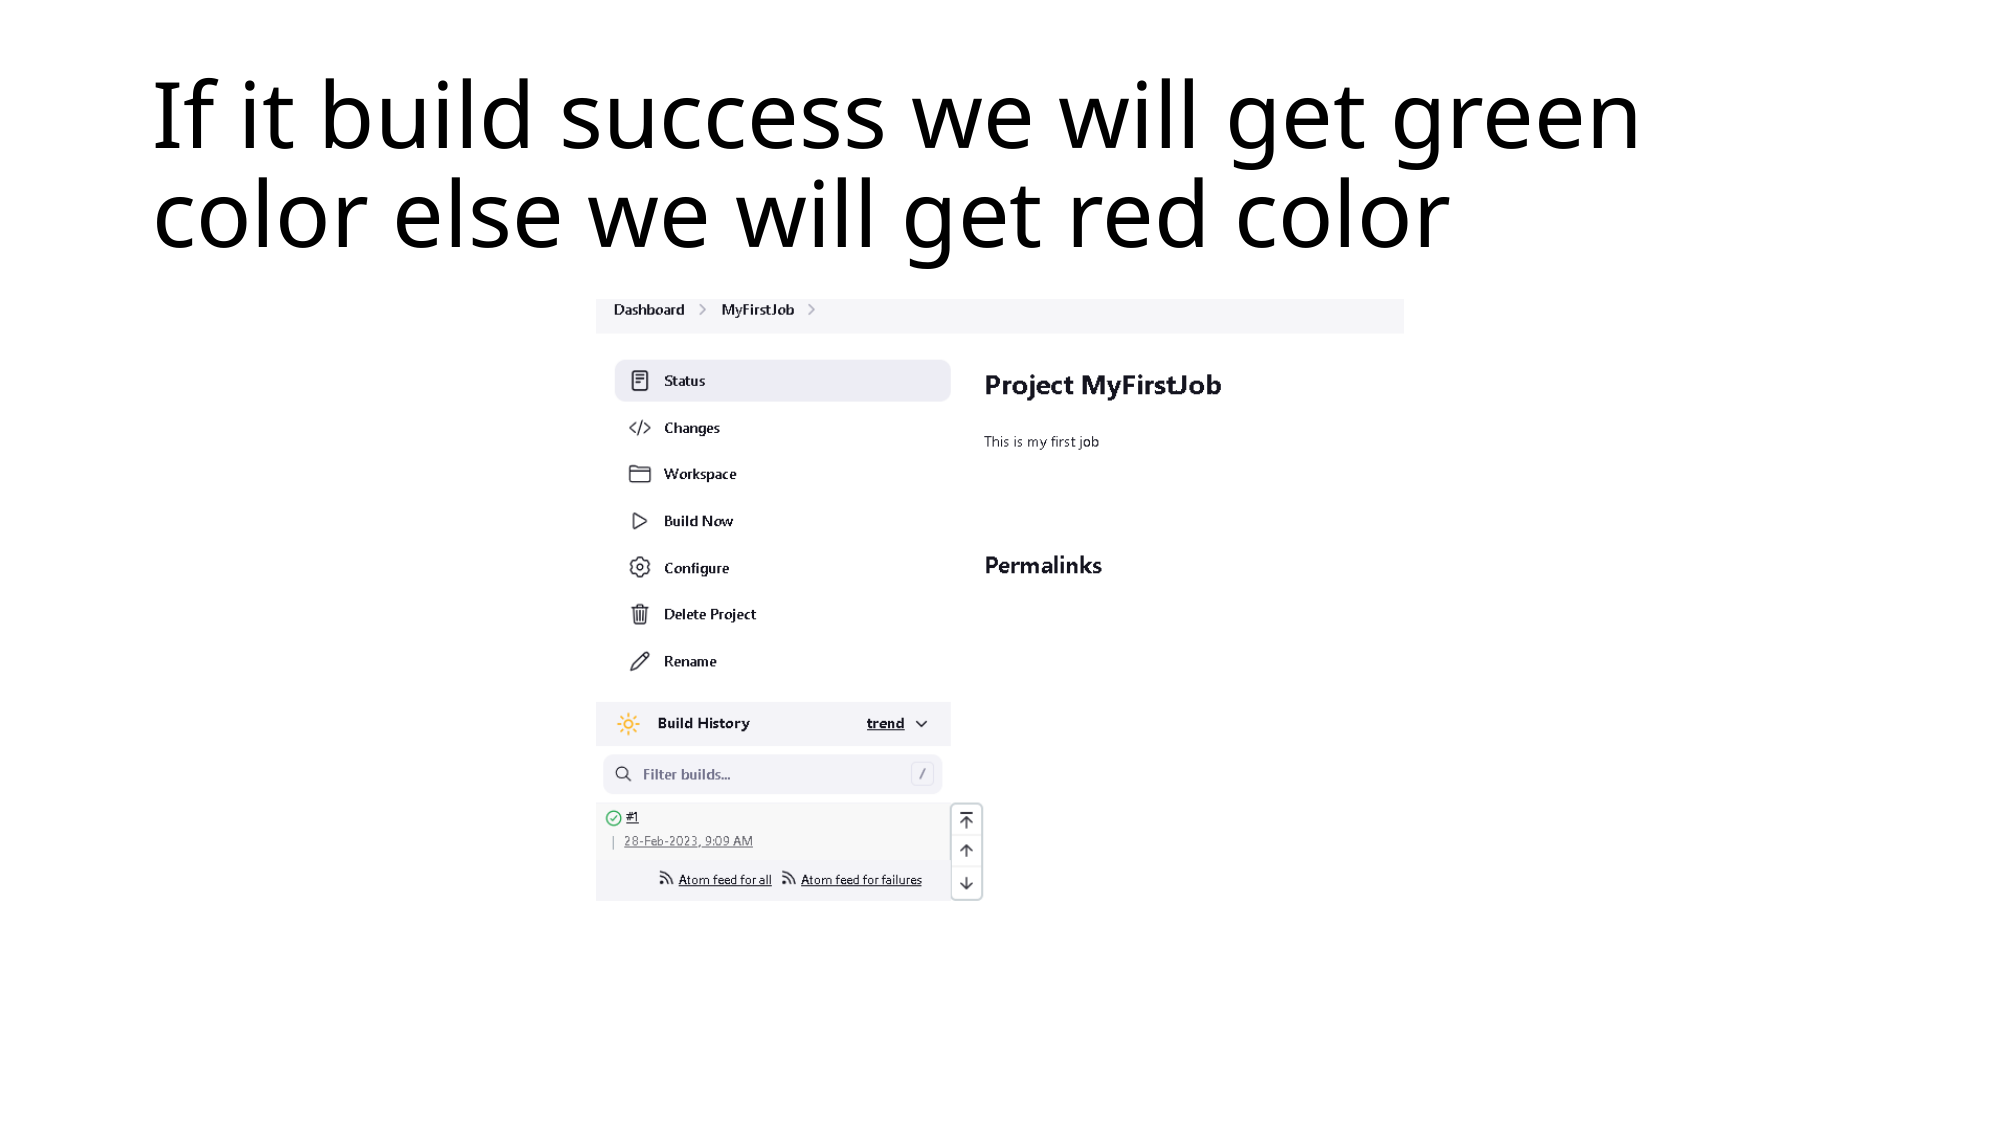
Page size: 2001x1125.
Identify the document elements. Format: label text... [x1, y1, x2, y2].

title If it build success we will get green color else we will get red color [137, 59, 1863, 278]
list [596, 299, 1404, 1014]
